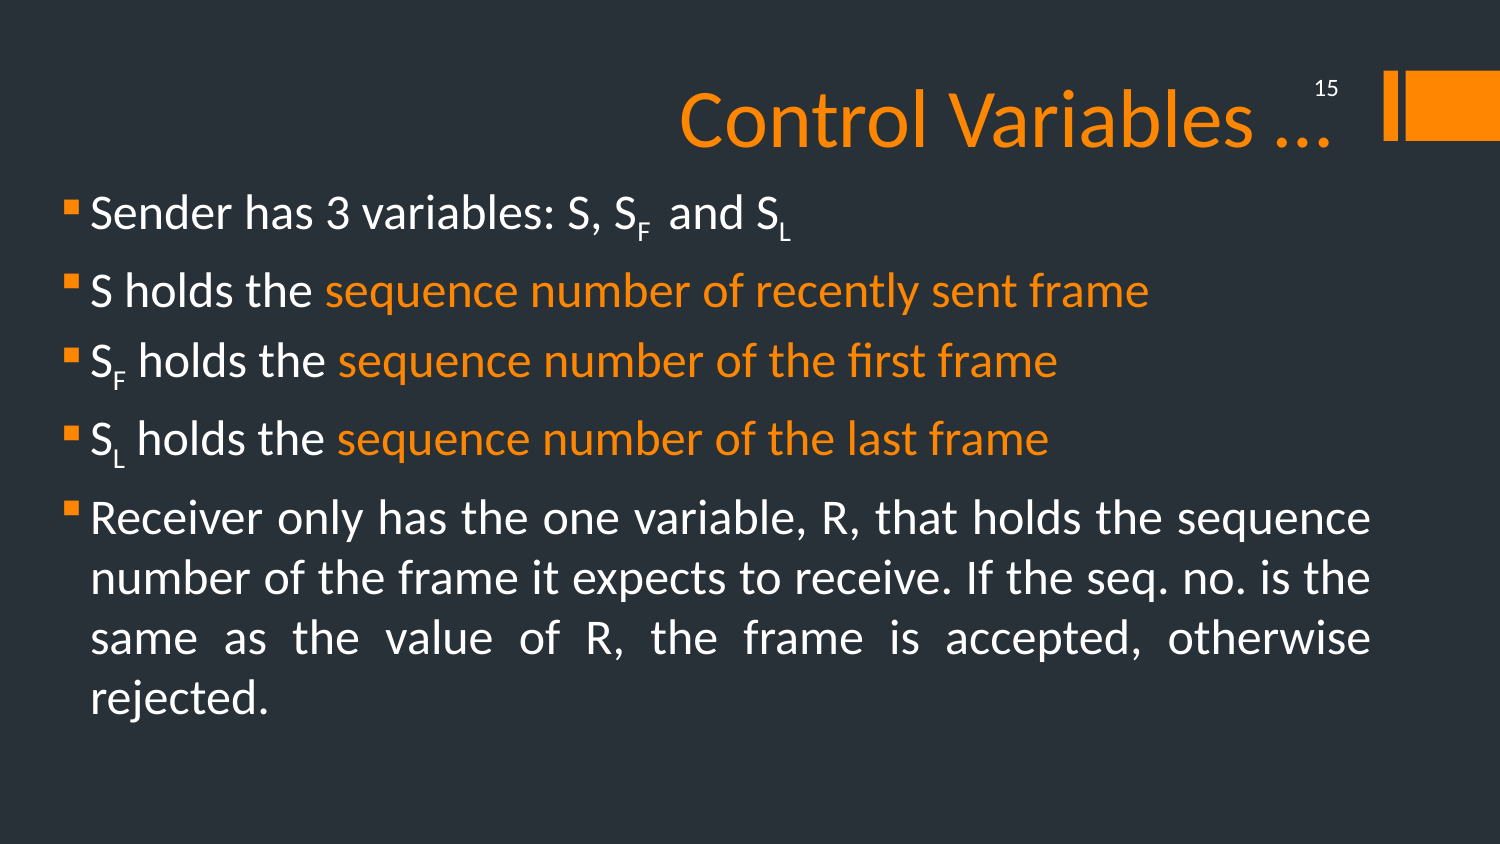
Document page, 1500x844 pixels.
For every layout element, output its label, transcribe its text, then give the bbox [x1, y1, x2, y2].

slide_number 15 [1199, 67, 1355, 105]
title Control Variables … [664, 3, 1388, 171]
list Sender has 3 variables: S, SF and SL S holds the sequence number of recently sent frame SF holds the sequence number of the first frame SL holds the sequence number of the last frame Receiver only has the one variable, R, that holds the sequence number of the frame it expects to receive. If the seq. no. is the same as the value of R, the frame is accepted, otherwise rejected. [37, 171, 1388, 760]
